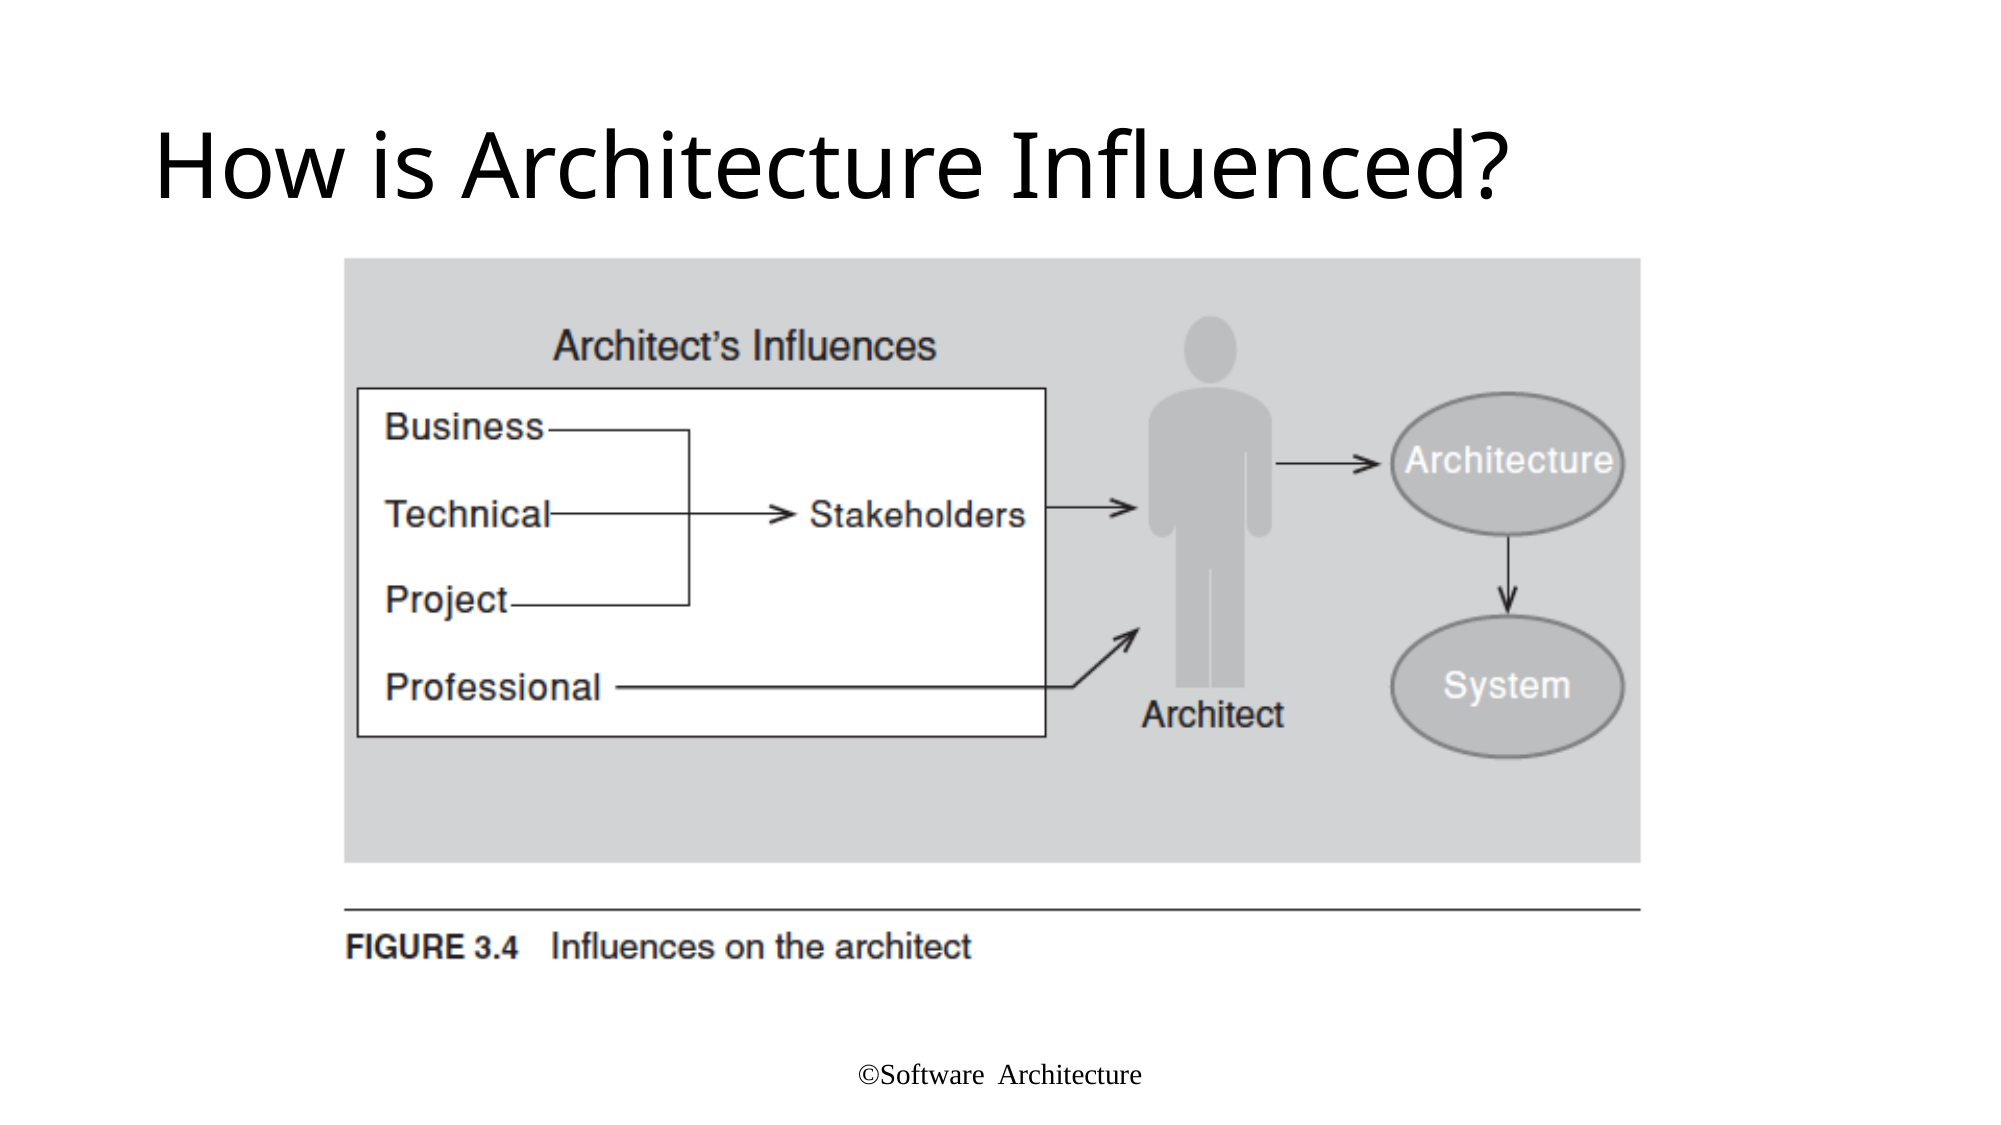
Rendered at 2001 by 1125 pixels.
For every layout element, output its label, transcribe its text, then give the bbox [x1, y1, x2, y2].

title How is Architecture Influenced? [137, 59, 1863, 278]
picture [326, 242, 1662, 976]
footer ©Software Architecture [662, 1042, 1338, 1103]
